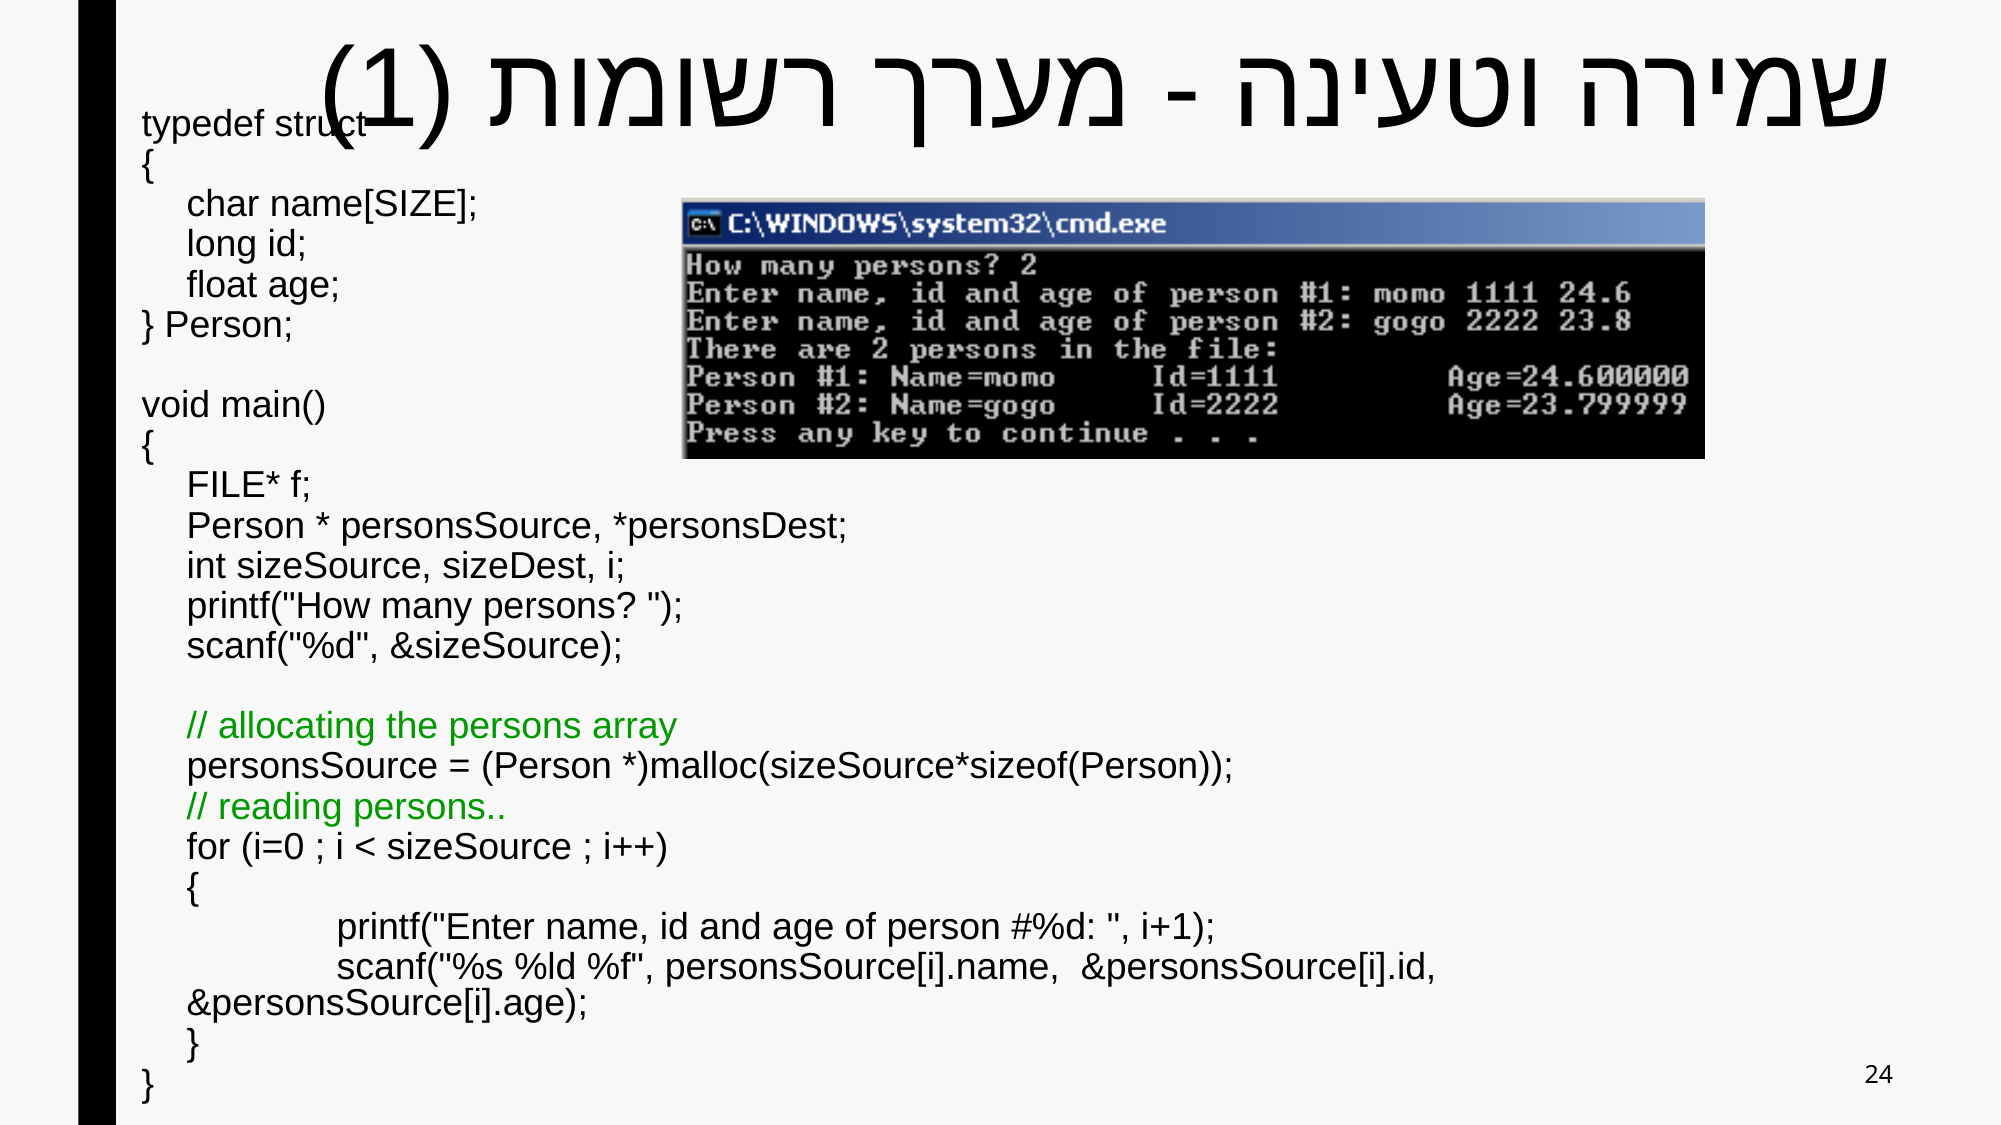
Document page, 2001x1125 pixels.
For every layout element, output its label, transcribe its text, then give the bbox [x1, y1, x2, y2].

slide_number 24 [1646, 1042, 1908, 1109]
title שמירה וטעינה - מערך רשומות (1) [225, 22, 1908, 192]
picture [681, 196, 1706, 459]
list typedef struct { char name[SIZE]; long id; float age; } Person; void main() { FILE* f; Person * personsSource, *personsDest; int sizeSource, sizeDest, i; printf("How many persons? "); scanf("%d", &sizeSource); // allocating the persons array personsSource = (Person *)malloc(sizeSource*sizeof(Person)); // reading persons.. for (i=0 ; i < sizeSource ; i++) { printf("Enter name, id and age of person #%d: ", i+1); scanf("%s %ld %f", personsSource[i].name, &personsSource[i].id, &personsSource[i].age); } } [126, 100, 1511, 1109]
